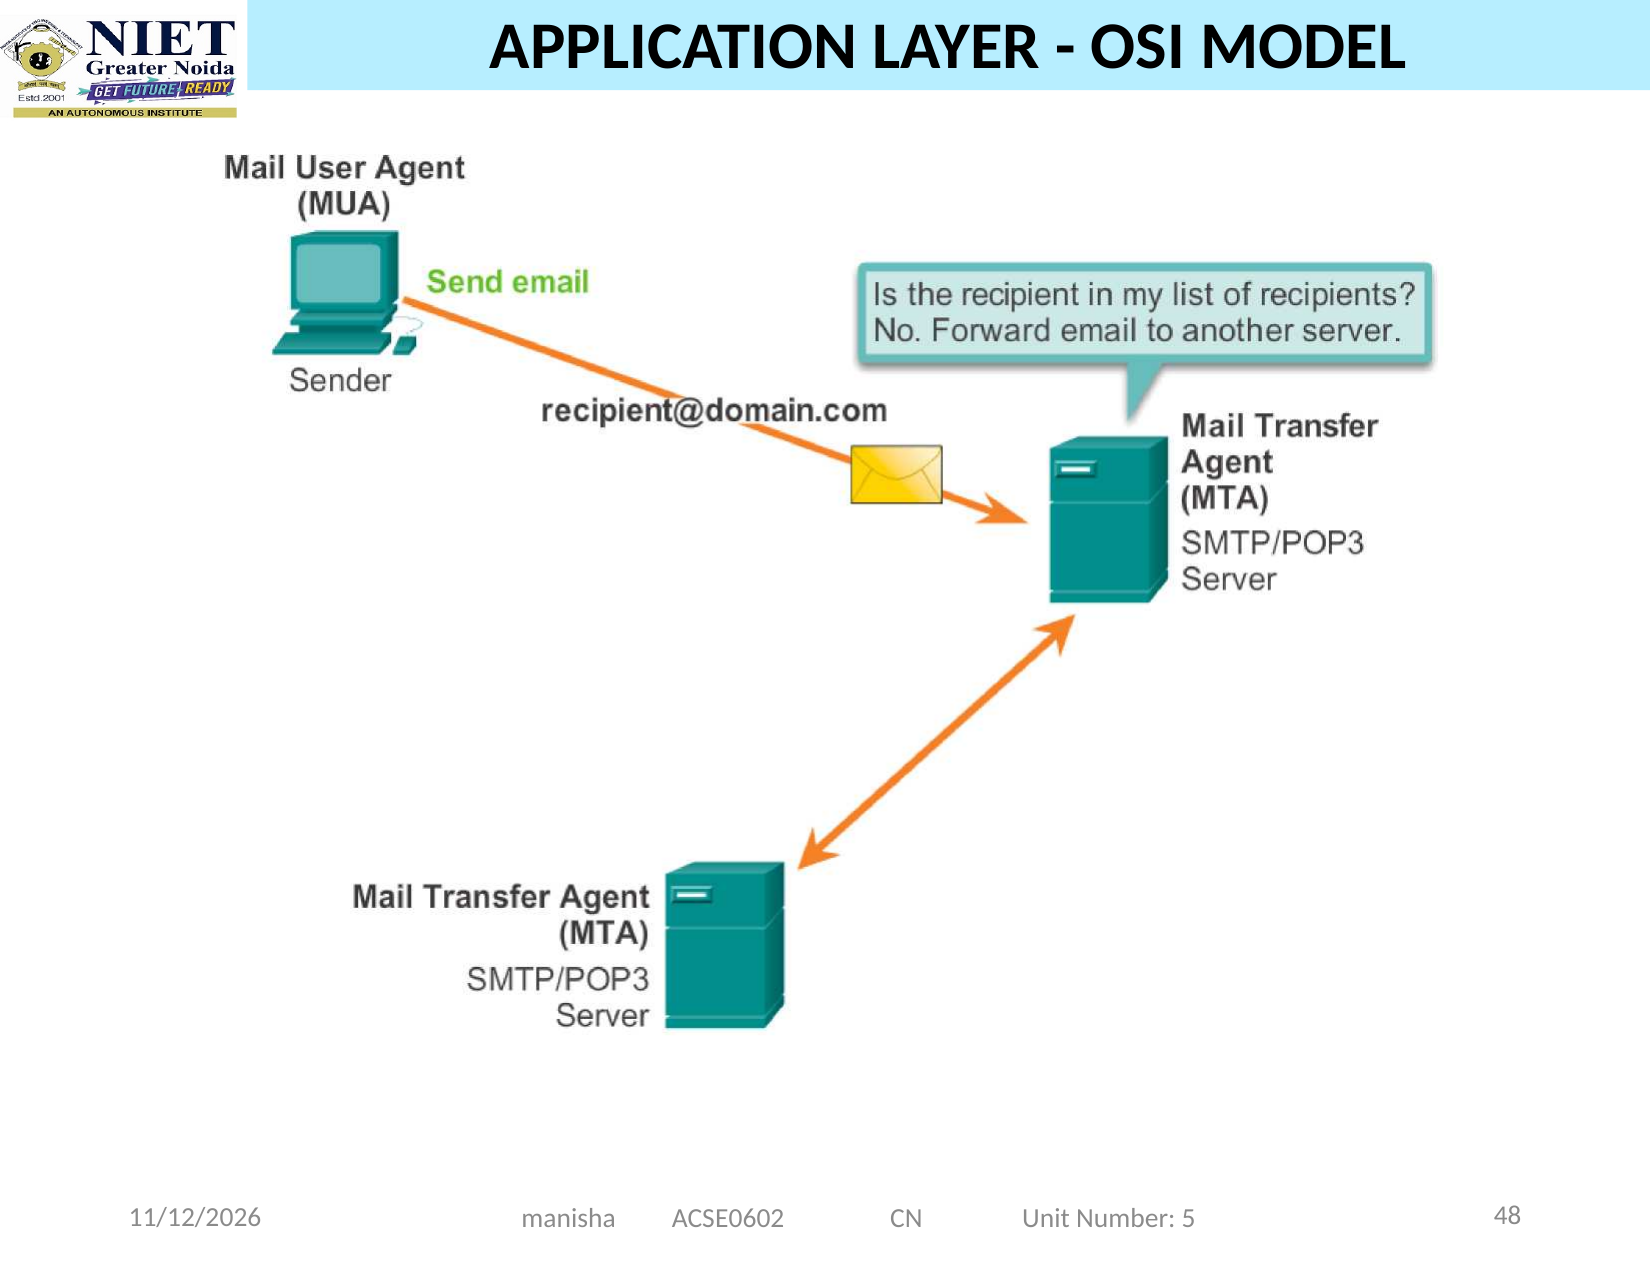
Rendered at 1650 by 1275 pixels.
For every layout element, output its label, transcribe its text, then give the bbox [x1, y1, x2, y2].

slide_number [113, 1181, 300, 1250]
picture [86, 154, 1444, 1064]
footer manisha ACSE0602 CN Unit Number: 5 [405, 1184, 1314, 1250]
picture [0, 0, 237, 146]
title APPLICATION LAYER - OSI MODEL [247, 0, 1650, 91]
slide_number 48 [1433, 1179, 1537, 1248]
